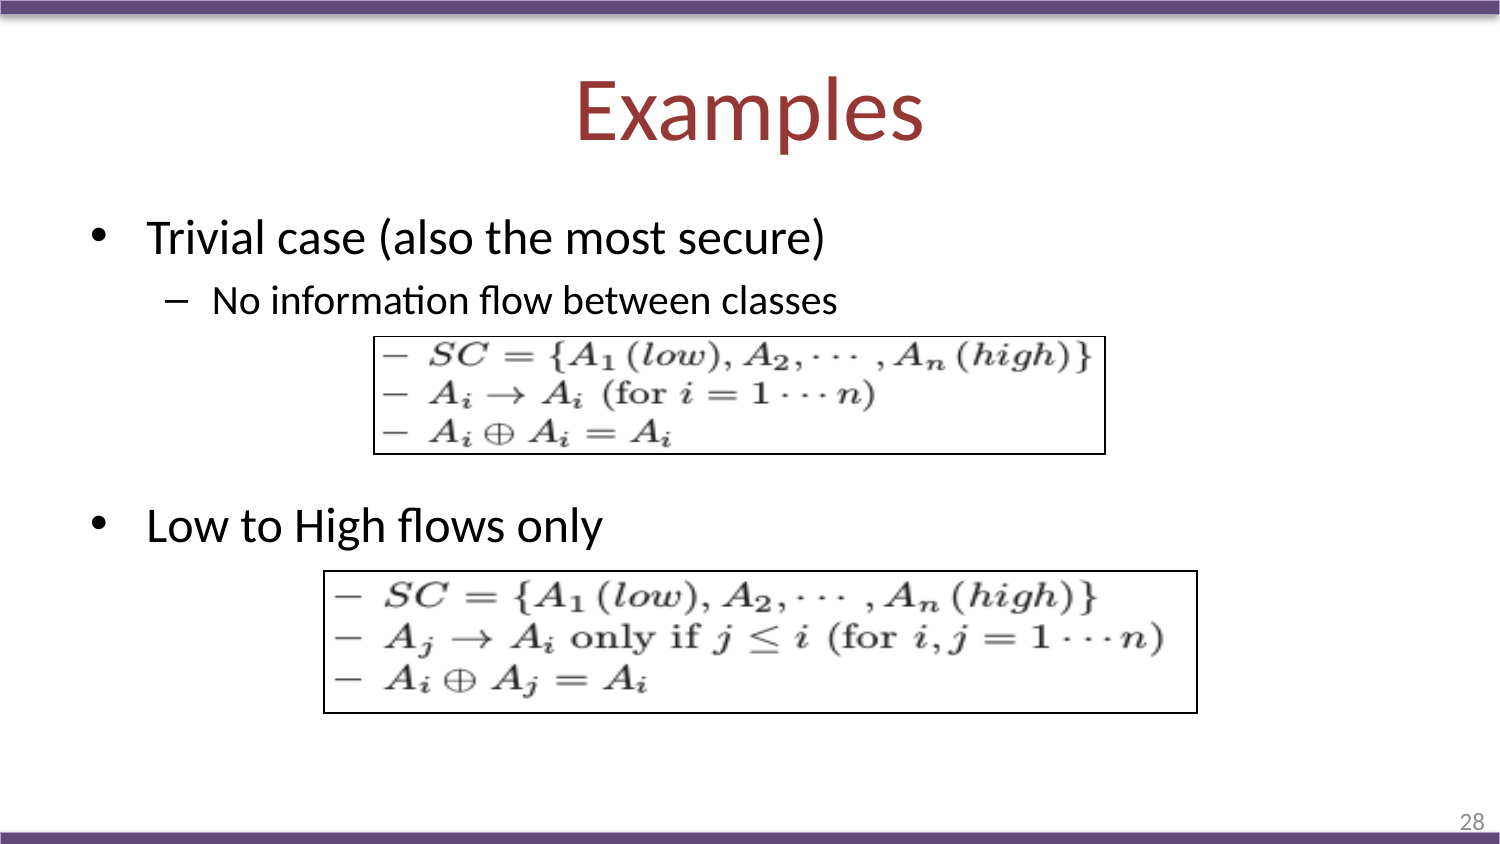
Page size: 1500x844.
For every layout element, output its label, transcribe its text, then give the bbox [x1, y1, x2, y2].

slide_number 28 [1149, 798, 1500, 843]
picture [324, 571, 1197, 713]
picture [374, 337, 1105, 454]
list Trivial case (also the most secure) No information flow between classes Low to High flows only [75, 196, 1425, 754]
title Examples [75, 33, 1425, 175]
